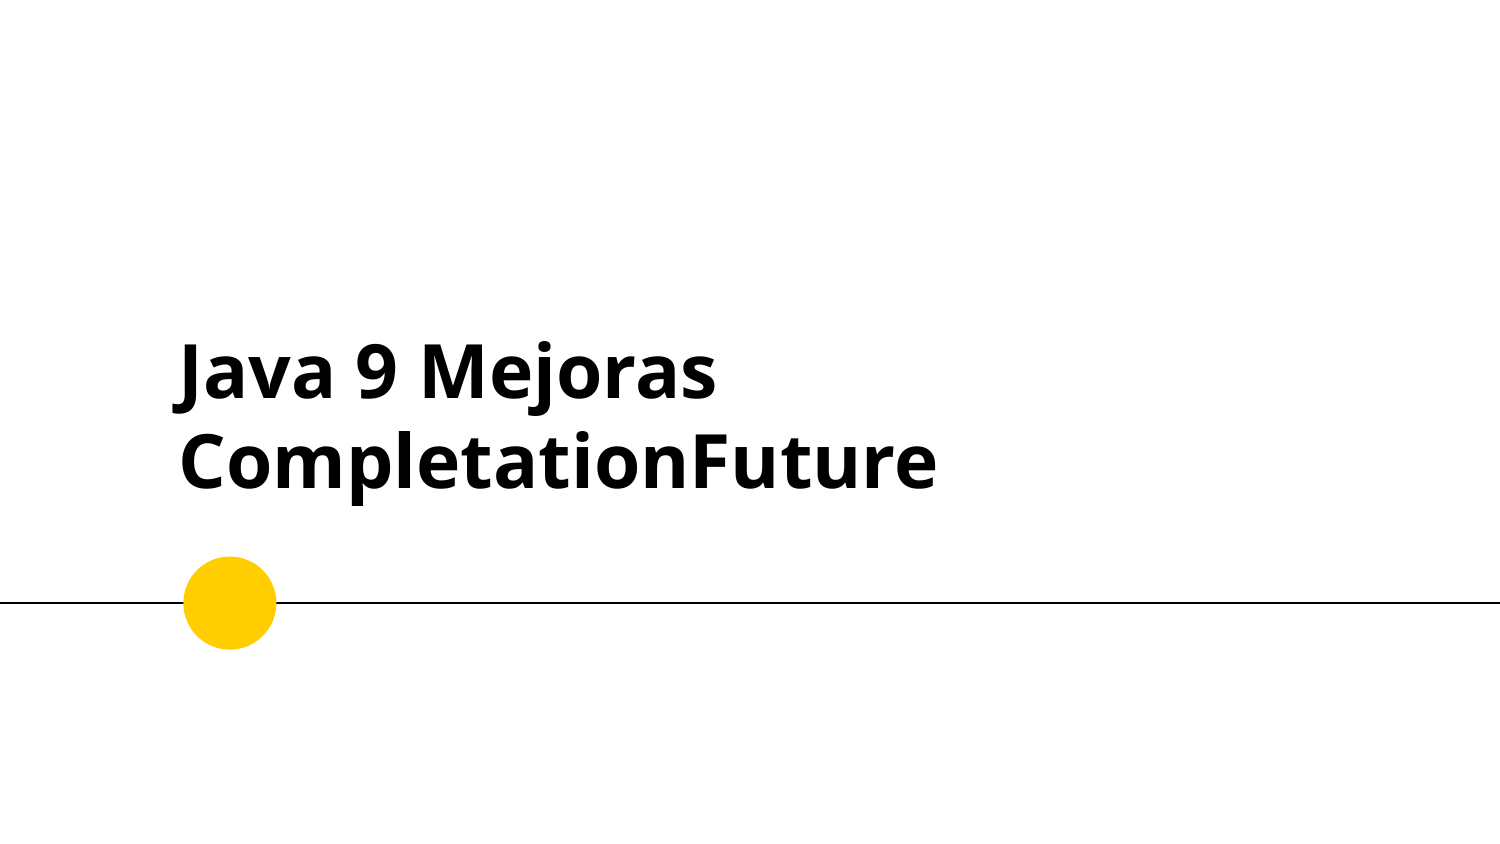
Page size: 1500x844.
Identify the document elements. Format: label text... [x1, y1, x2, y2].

title Java 9 Mejoras CompletationFuture [163, 328, 1195, 519]
